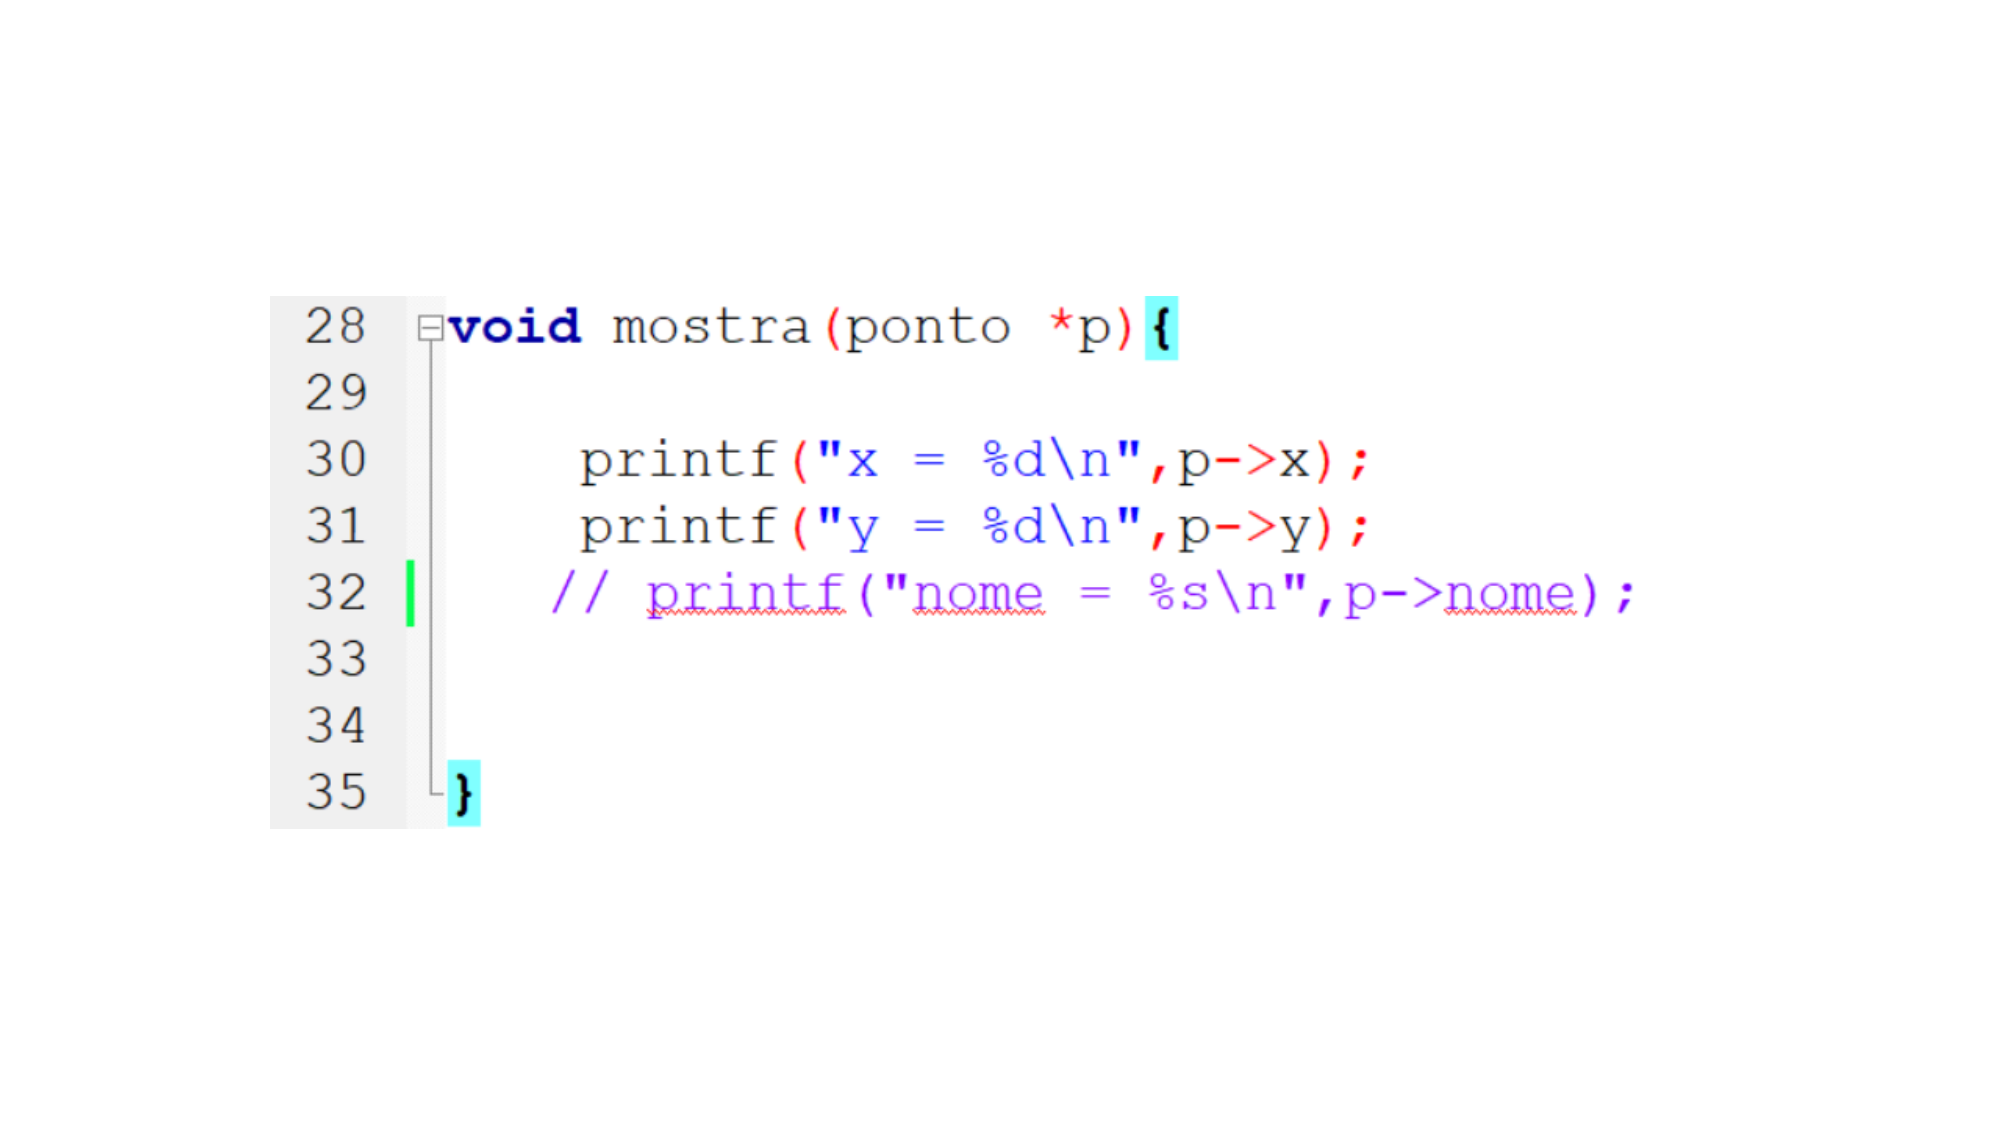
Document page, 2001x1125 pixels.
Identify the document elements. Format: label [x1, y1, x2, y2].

picture [270, 296, 1730, 829]
